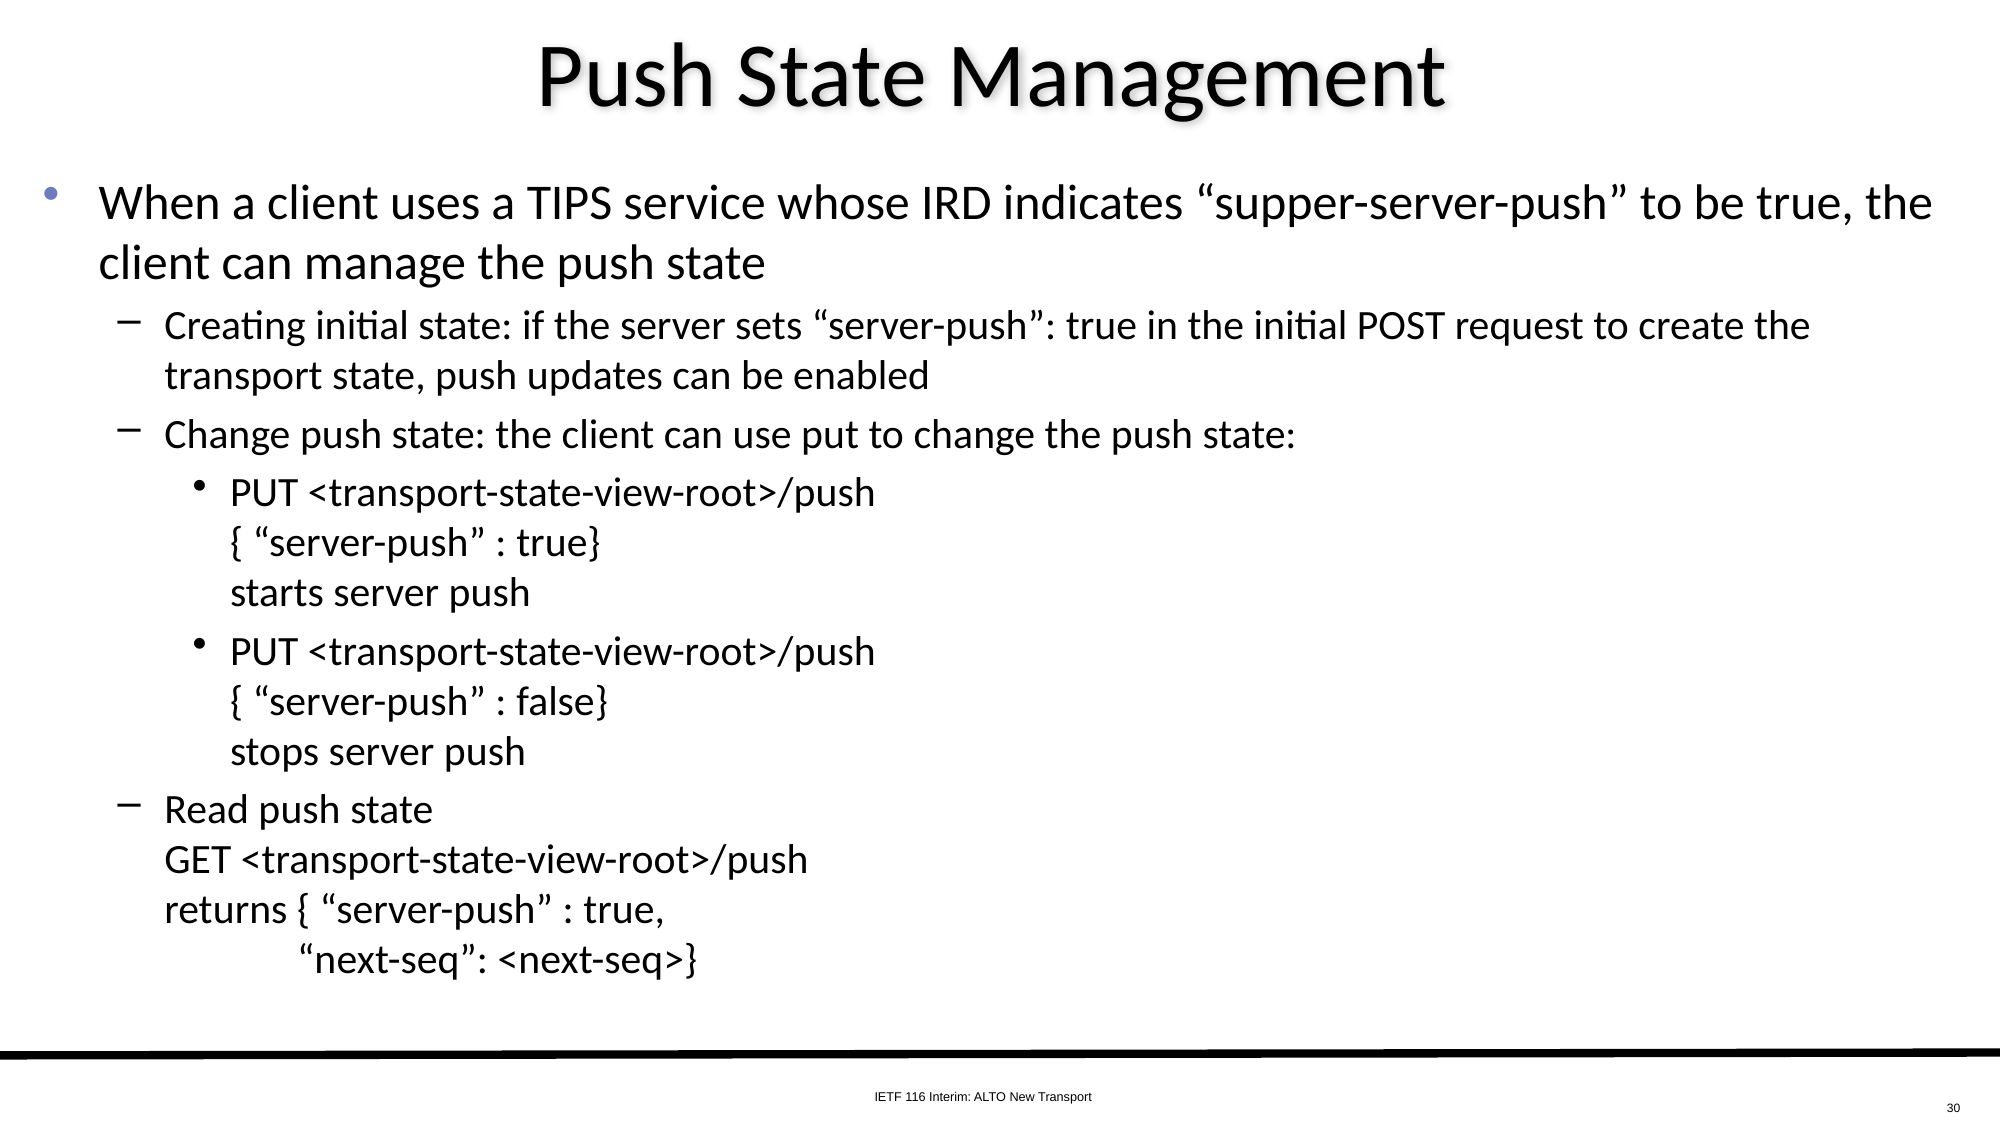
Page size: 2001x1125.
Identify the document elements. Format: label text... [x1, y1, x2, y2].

list When a client uses a TIPS service whose IRD indicates “supper-server-push” to be true, the client can manage the push state Creating initial state: if the server sets “server-push”: true in the initial POST request to create the transport state, push updates can be enabled Change push state: the client can use put to change the push state: PUT <transport-state-view-root>/push { “server-push” : true} starts server push PUT <transport-state-view-root>/push { “server-push” : false} stops server push Read push state GET <transport-state-view-root>/push returns { “server-push” : true, “next-seq”: <next-seq>} [27, 162, 1965, 1038]
title Push State Management [55, 13, 1930, 127]
